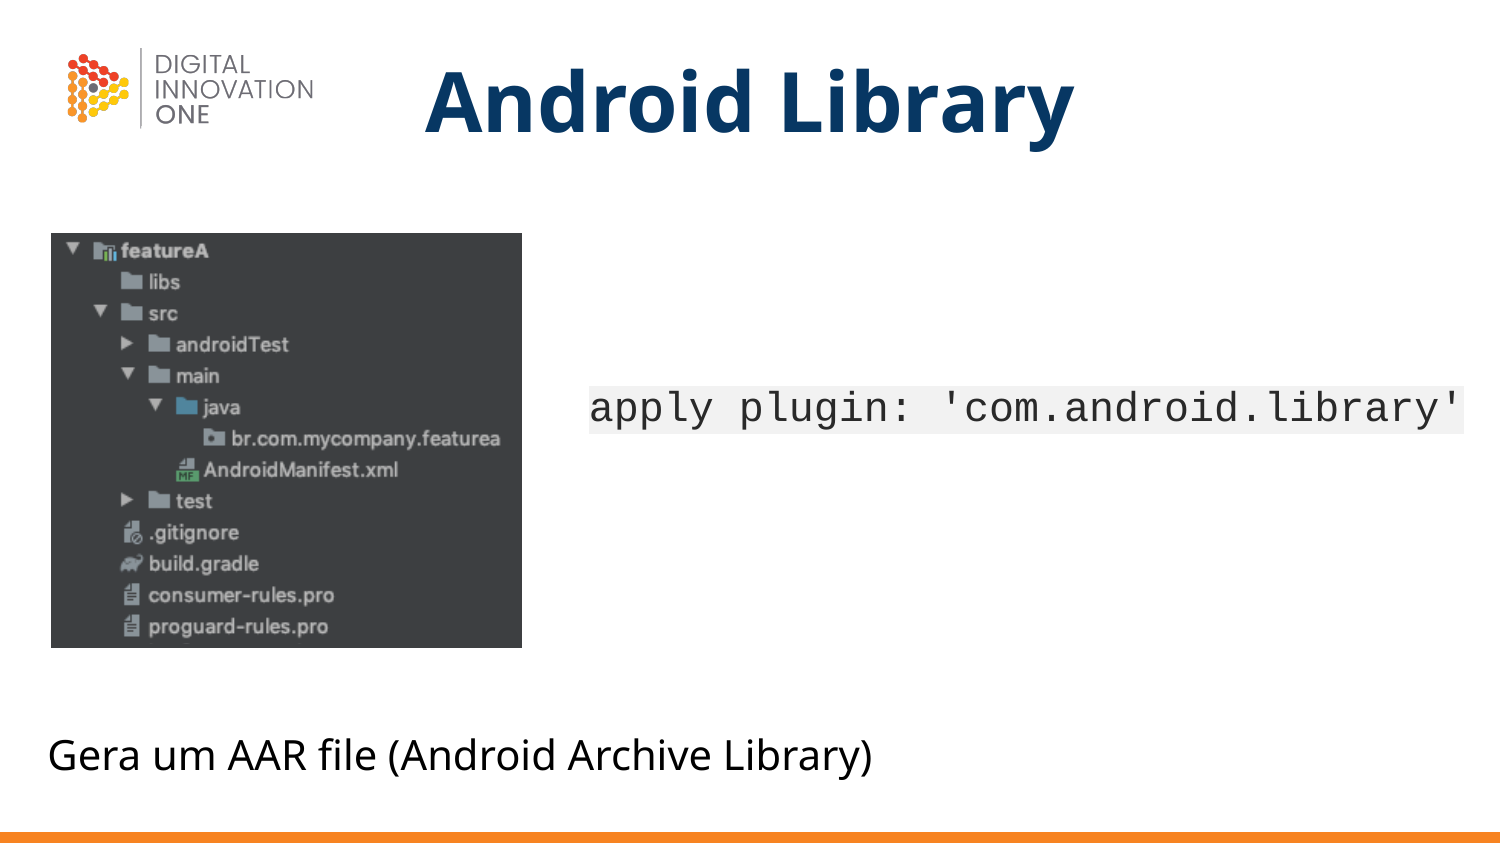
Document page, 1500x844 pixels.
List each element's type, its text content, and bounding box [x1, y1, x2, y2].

subtitle Android Library [51, 50, 1449, 148]
picture [50, 39, 331, 138]
picture [50, 233, 522, 648]
text_box [0, 832, 1500, 843]
text_box apply plugin: 'com.android.library' [573, 377, 1500, 438]
text_box Gera um AAR file (Android Archive Library) [20, 688, 939, 793]
